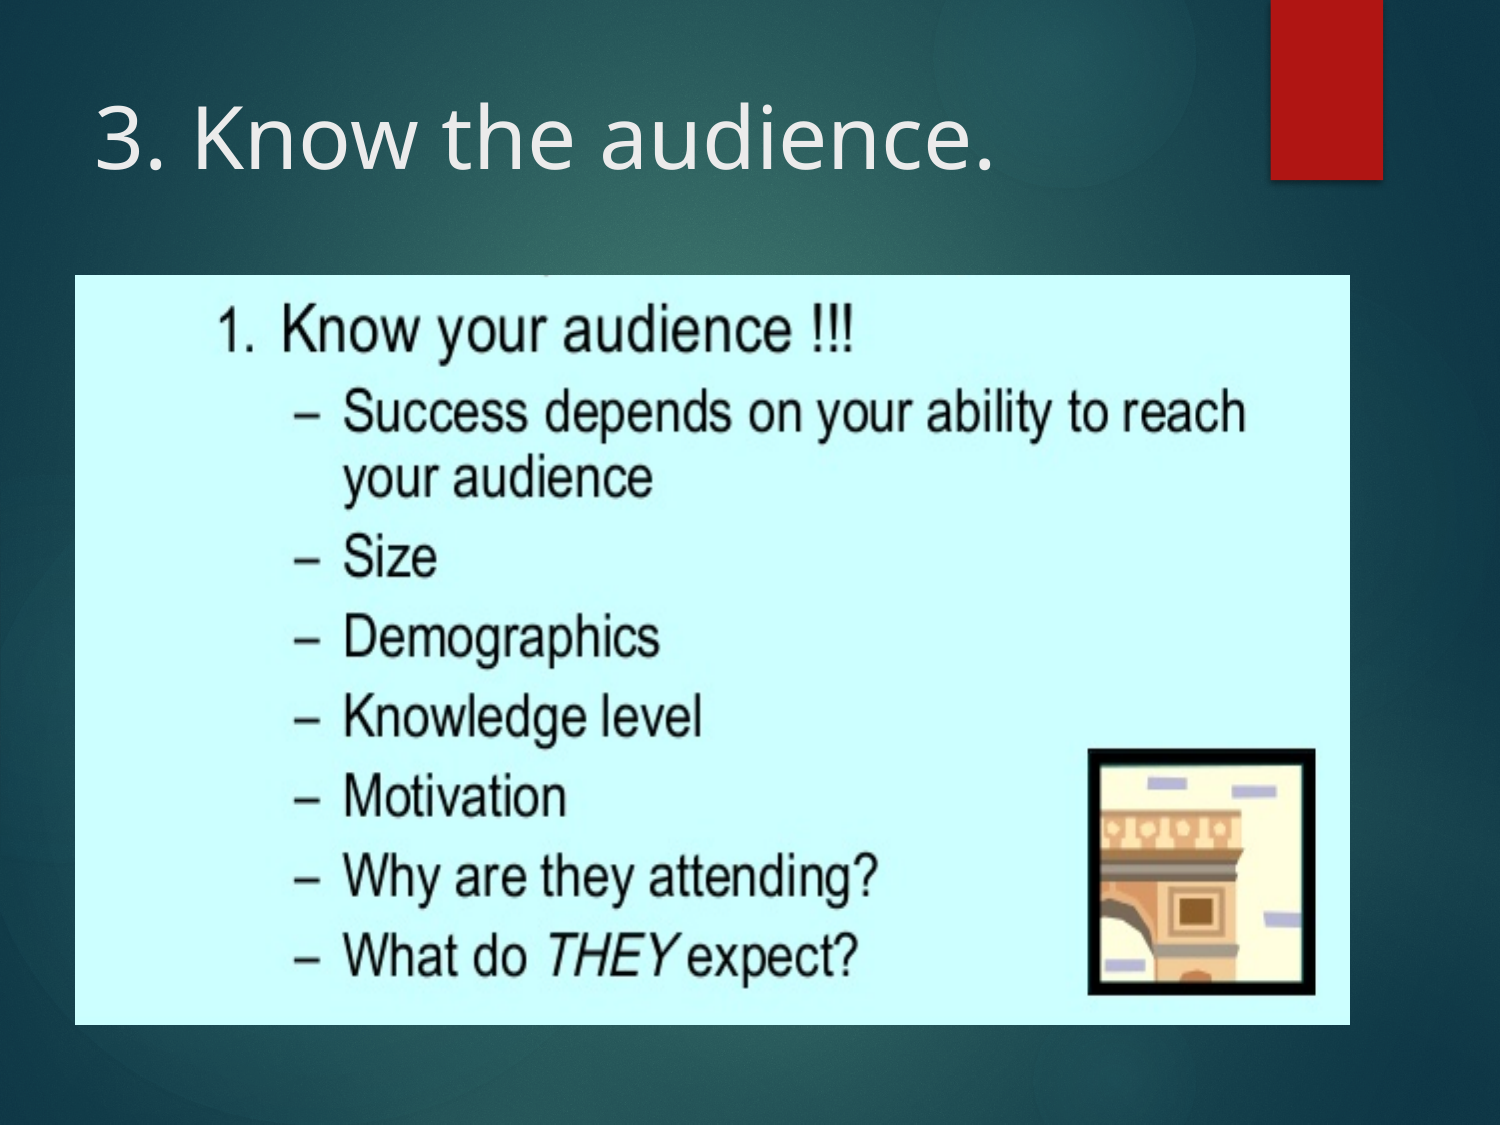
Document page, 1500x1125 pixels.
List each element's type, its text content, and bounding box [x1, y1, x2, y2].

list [74, 274, 1351, 1026]
title 3. Know the audience. [79, 74, 1237, 273]
